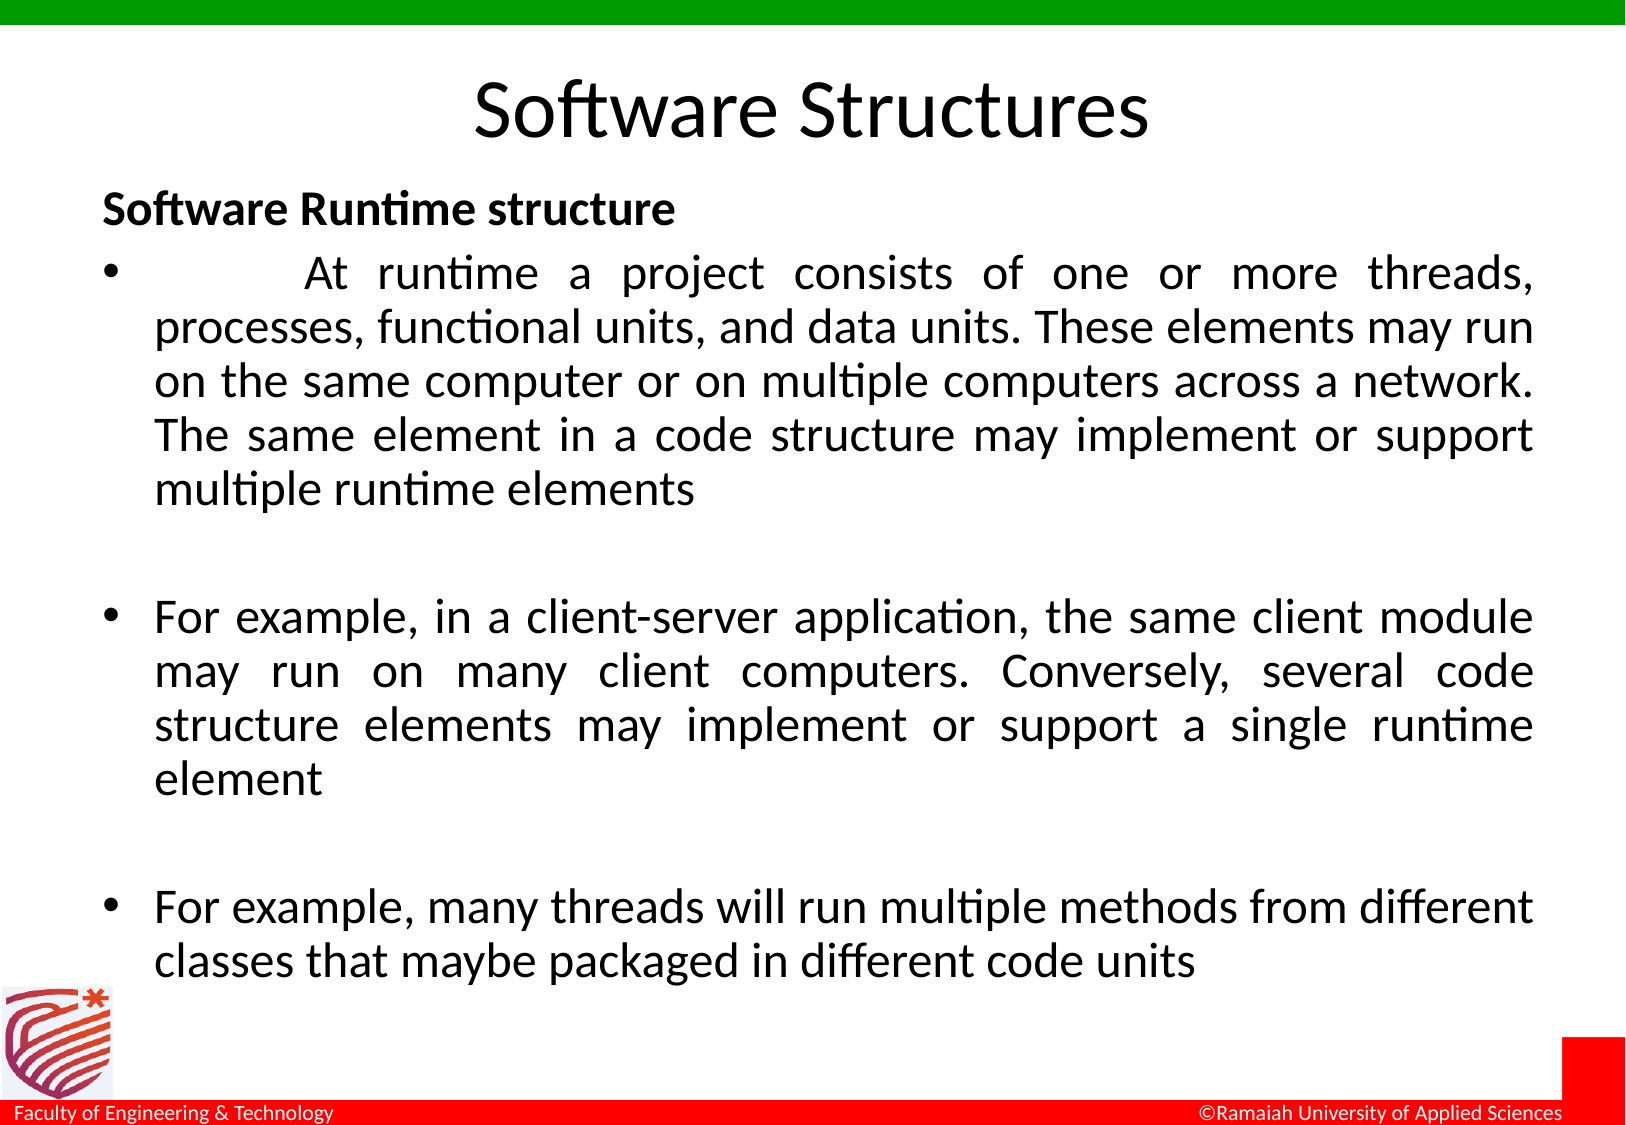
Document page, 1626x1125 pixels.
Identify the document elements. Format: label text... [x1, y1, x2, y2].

list Software Runtime structure At runtime a project consists of one or more threads, processes, functional units, and data units. These elements may run on the same computer or on multiple computers across a network. The same element in a code structure may implement or support multiple runtime elements For example, in a client-server application, the same client module may run on many client computers. Conversely, several code structure elements may implement or support a single runtime element For example, many threads will run multiple methods from different classes that maybe packaged in different code units [87, 174, 1550, 1038]
title Software Structures [81, 45, 1544, 233]
picture [2, 987, 113, 1100]
